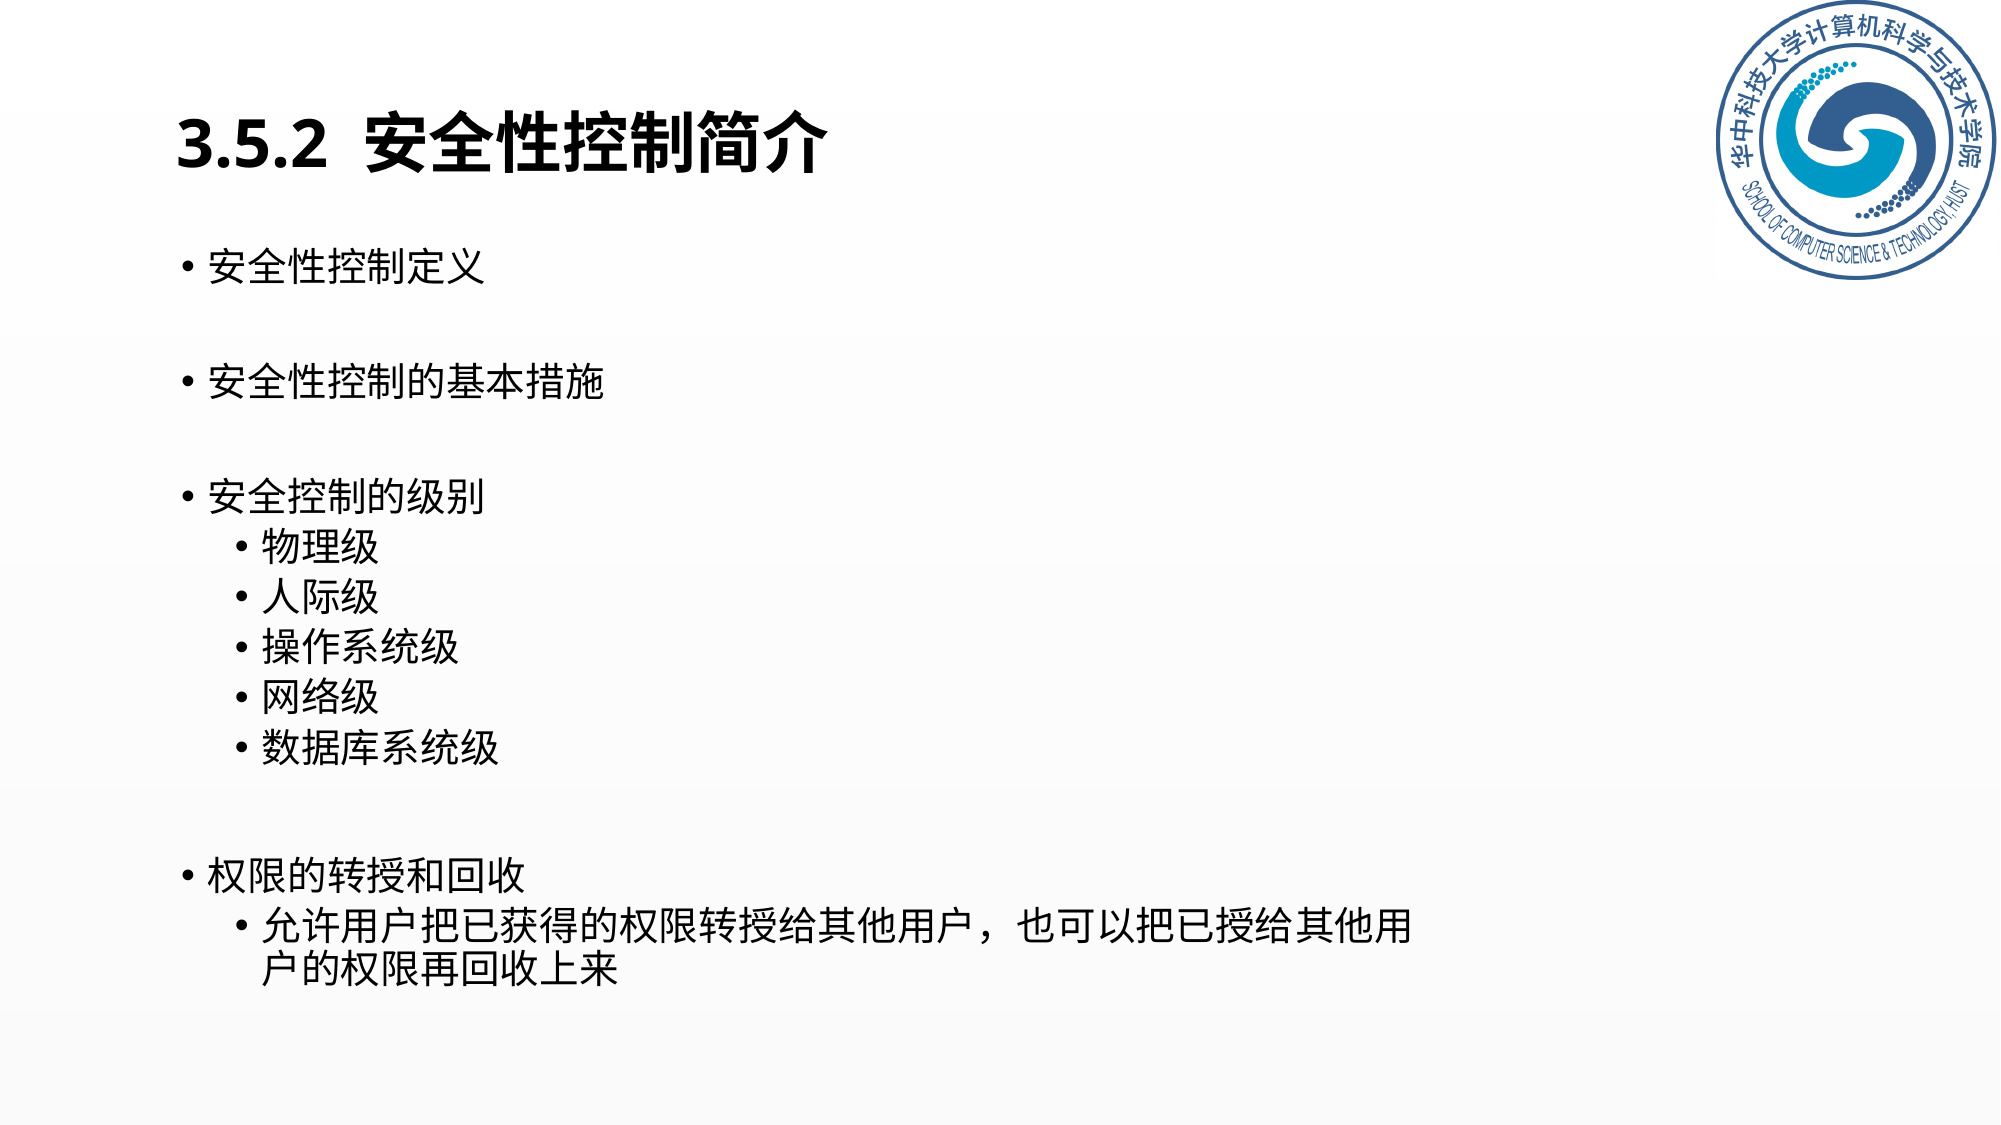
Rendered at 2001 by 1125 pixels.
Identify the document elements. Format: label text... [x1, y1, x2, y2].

list 安全性控制定义 安全性控制的基本措施 安全控制的级别 物理级 人际级 操作系统级 网络级 数据库系统级 权限的转授和回收 允许用户把已获得的权限转授给其他用户，也可以把已授给其他用户的权限再回收上来 [166, 239, 1442, 1002]
title 3.5.2 安全性控制简介 [161, 101, 1437, 190]
picture [1716, 0, 1999, 280]
